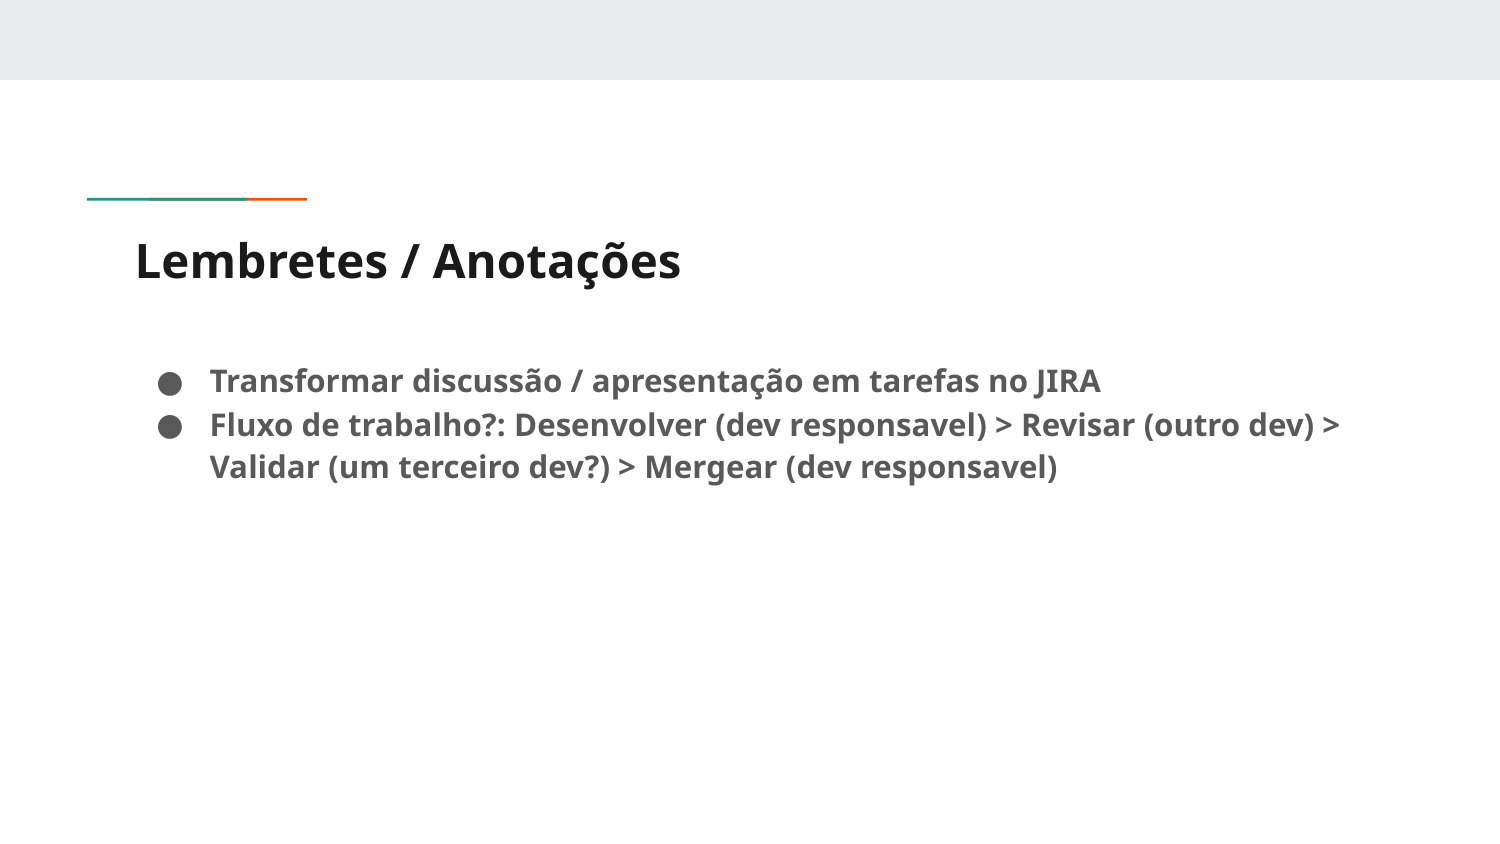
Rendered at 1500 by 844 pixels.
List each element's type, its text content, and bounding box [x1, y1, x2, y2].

title Lembretes / Anotações [119, 216, 1381, 305]
list Transformar discussão / apresentação em tarefas no JIRA Fluxo de trabalho?: Desenvolver (dev responsavel) > Revisar (outro dev) > Validar (um terceiro dev?) > Mergear (dev responsavel) [119, 341, 1381, 844]
